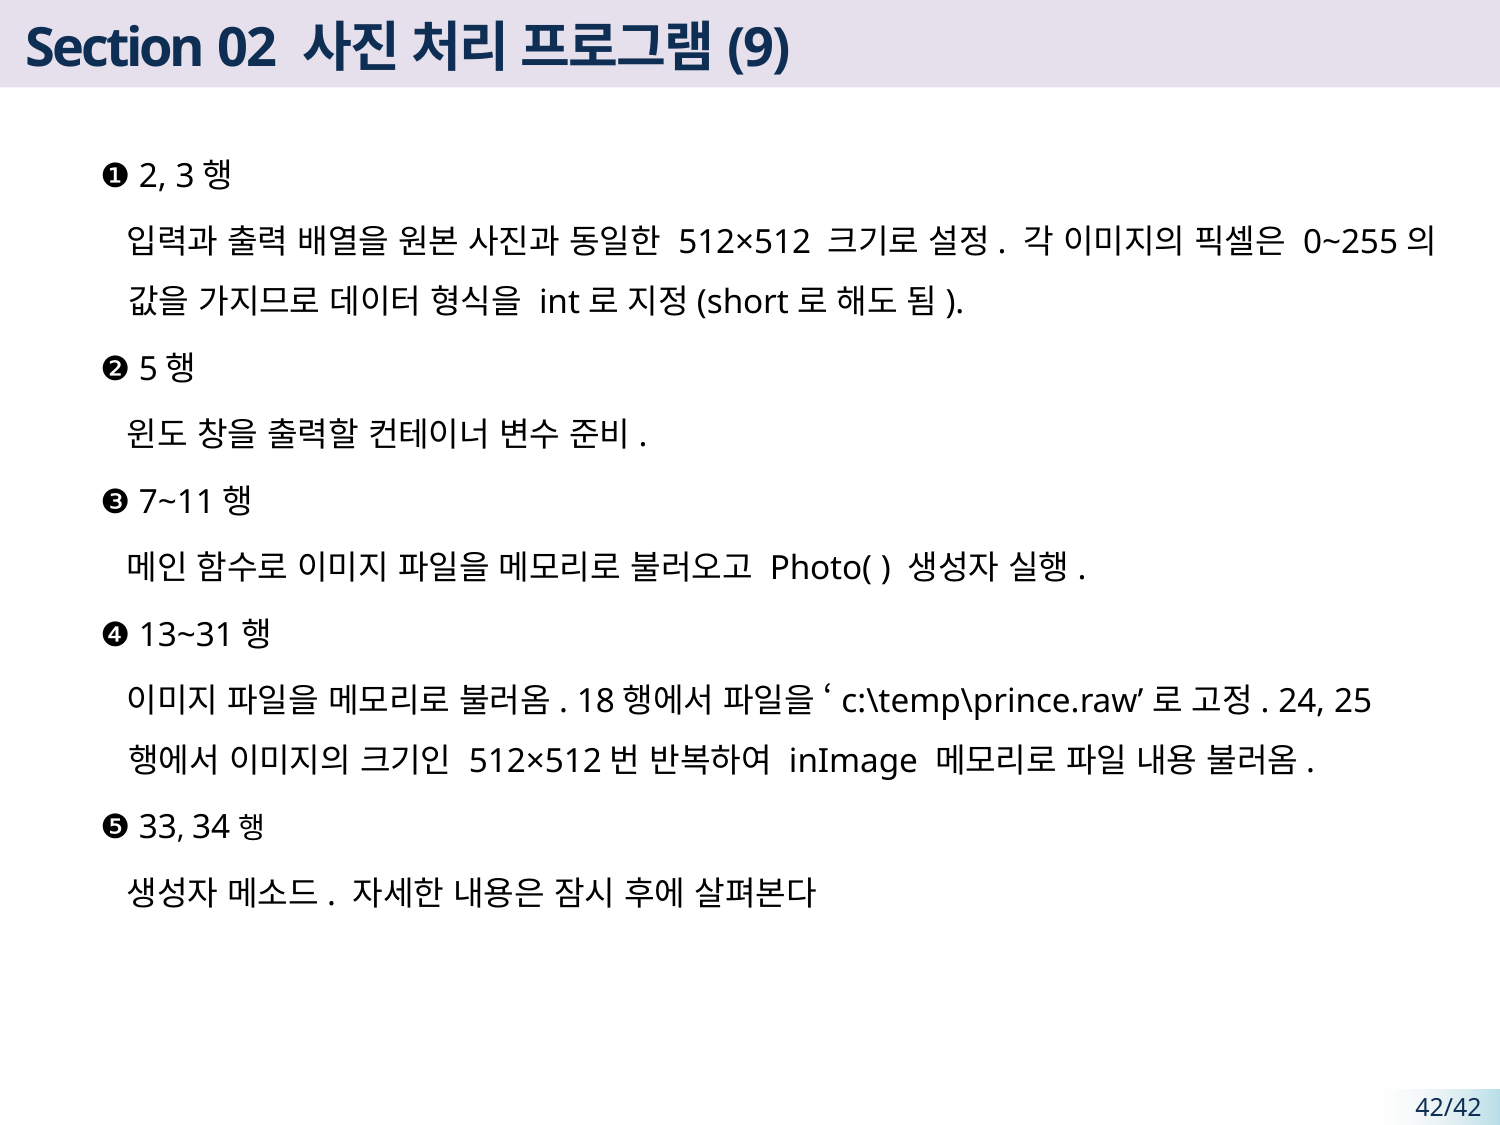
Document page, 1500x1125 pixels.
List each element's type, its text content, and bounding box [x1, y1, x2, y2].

title Section 02 사진 처리 프로그램(9) [10, 5, 1288, 84]
list ❶ 2, 3행 입력과 출력 배열을 원본 사진과 동일한 512×512 크기로 설정. 각 이미지의 픽셀은 0~255의 값을 가지므로 데이터 형식을 int로 지정(short로 해도 됨). ❷ 5행 윈도 창을 출력할 컨테이너 변수 준비. ❸ 7~11행 메인 함수로 이미지 파일을 메모리로 불러오고 Photo( ) 생성자 실행. ❹ 13~31행 이미지 파일을 메모리로 불러옴. 18행에서 파일을 ‘c:\temp\prince.raw’로 고정. 24, 25행에서 이미지의 크기인 512×512번 반복하여 inImage 메모리로 파일 내용 불러옴. ❺ 33, 34행 생성자 메소드. 자세한 내용은 잠시 후에 살펴본다 [10, 126, 1481, 1057]
